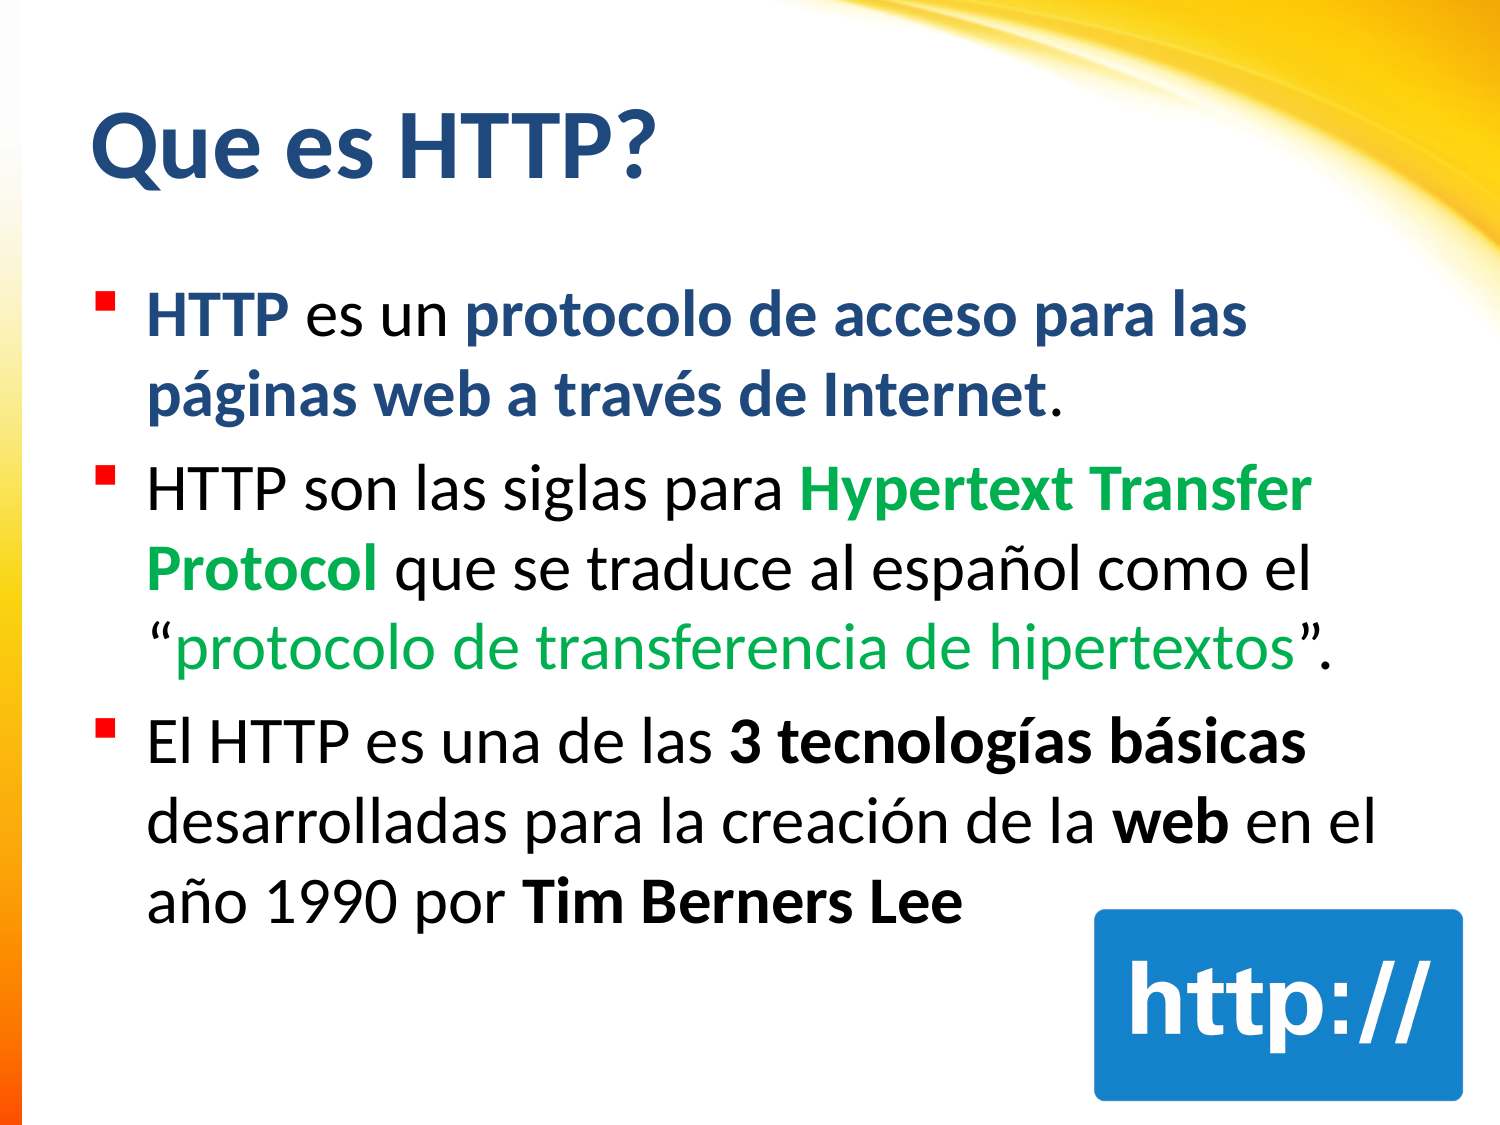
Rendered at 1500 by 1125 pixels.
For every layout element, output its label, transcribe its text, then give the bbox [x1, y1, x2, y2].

picture [770, 0, 1500, 348]
picture [0, 0, 22, 1125]
picture [1092, 907, 1465, 1103]
title Que es HTTP? [75, 45, 1425, 233]
list HTTP es un protocolo de acceso para las páginas web a través de Internet. HTTP son las siglas para Hypertext Transfer Protocol que se traduce al español como el “protocolo de transferencia de hipertextos”. El HTTP es una de las 3 tecnologías básicas desarrolladas para la creación de la web en el año 1990 por Tim Berners Lee [75, 262, 1425, 1005]
